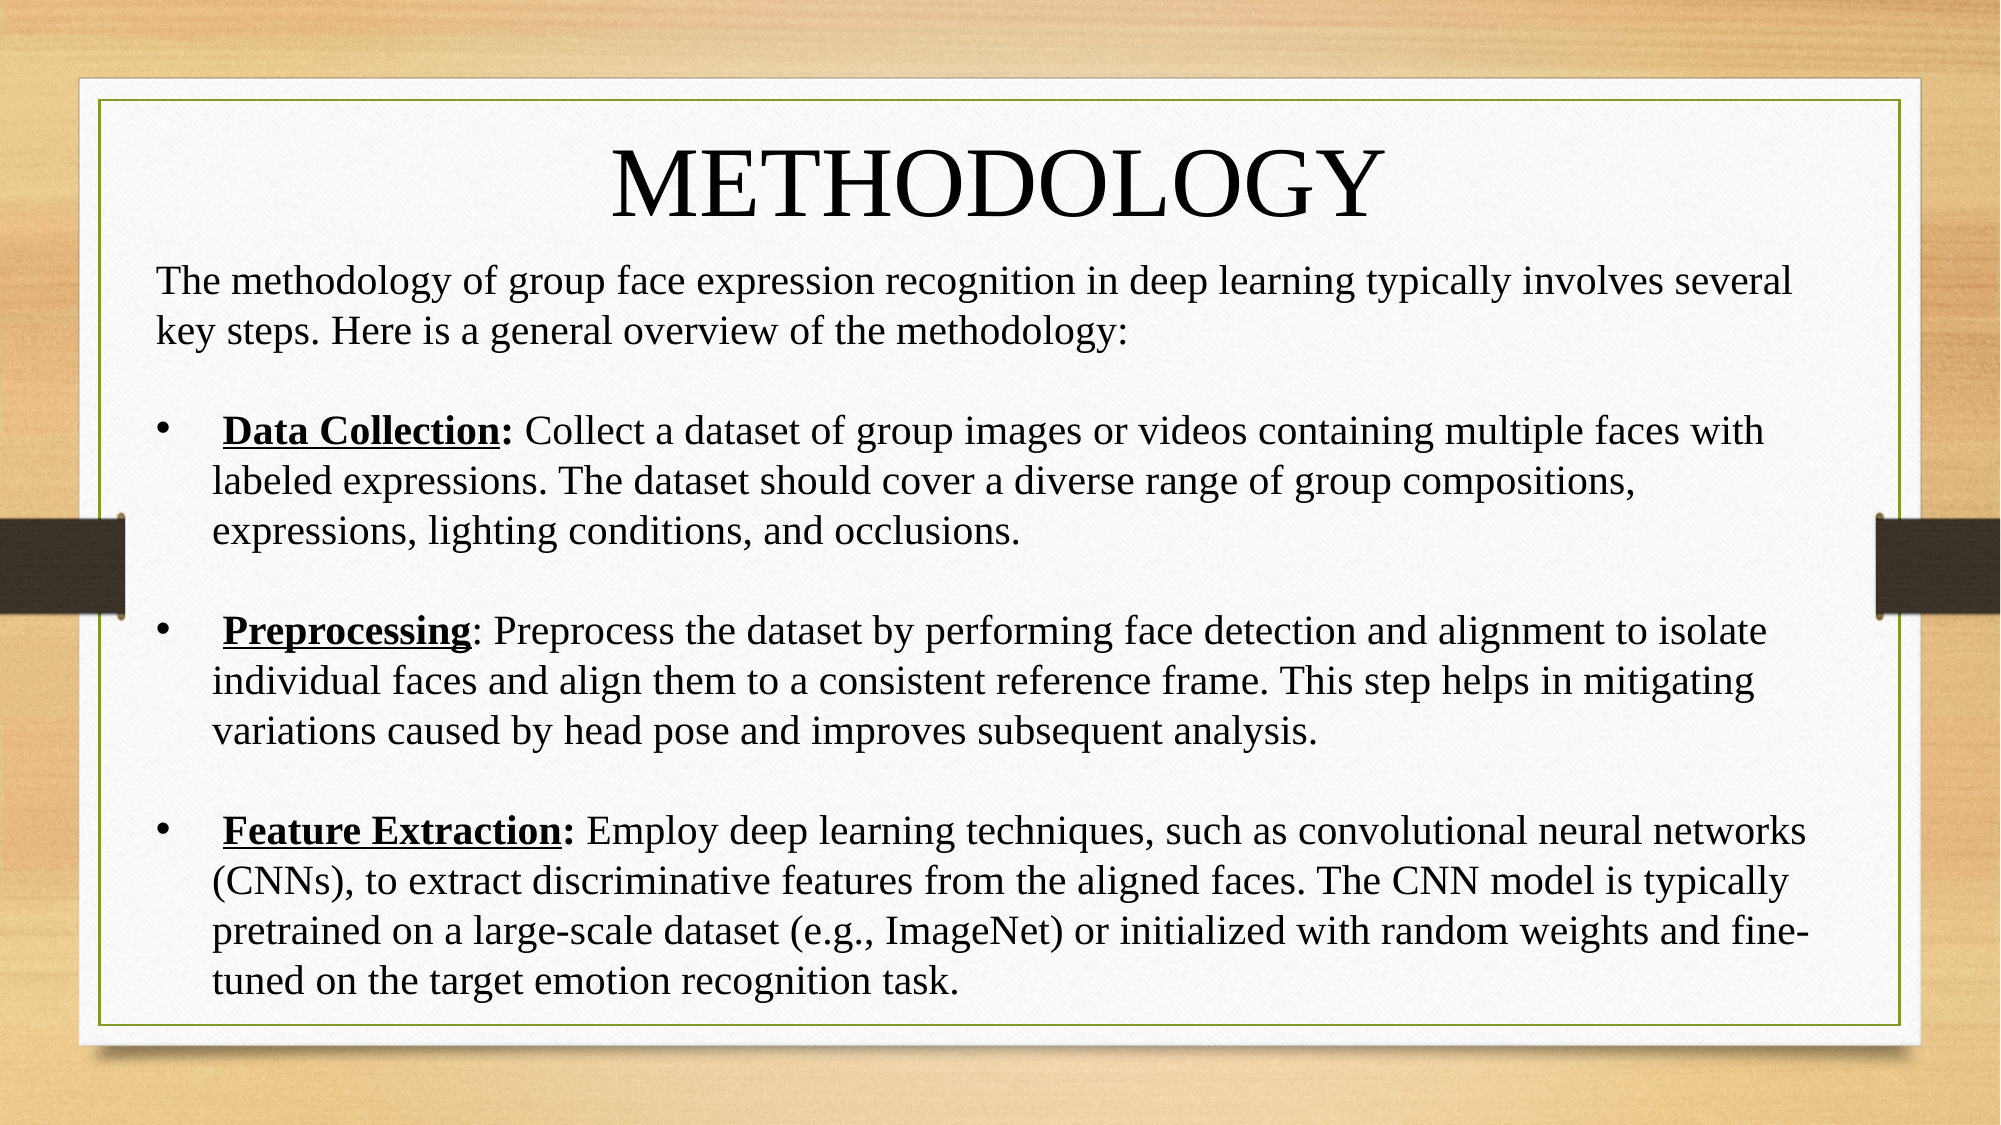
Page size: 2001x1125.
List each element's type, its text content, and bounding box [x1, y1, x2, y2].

text_box METHODOLOGY [165, 108, 1834, 364]
picture [0, 0, 2001, 1125]
text_box The methodology of group face expression recognition in deep learning typically involves several key steps. Here is a general overview of the methodology: Data Collection: Collect a dataset of group images or videos containing multiple faces with labeled expressions. The dataset should cover a diverse range of group compositions, expressions, lighting conditions, and occlusions. Preprocessing: Preprocess the dataset by performing face detection and alignment to isolate individual faces and align them to a consistent reference frame. This step helps in mitigating variations caused by head pose and improves subsequent analysis. Feature Extraction: Employ deep learning techniques, such as convolutional neural networks (CNNs), to extract discriminative features from the aligned faces. The CNN model is typically pretrained on a large-scale dataset (e.g., ImageNet) or initialized with random weights and fine-tuned on the target emotion recognition task. [141, 145, 1859, 1125]
